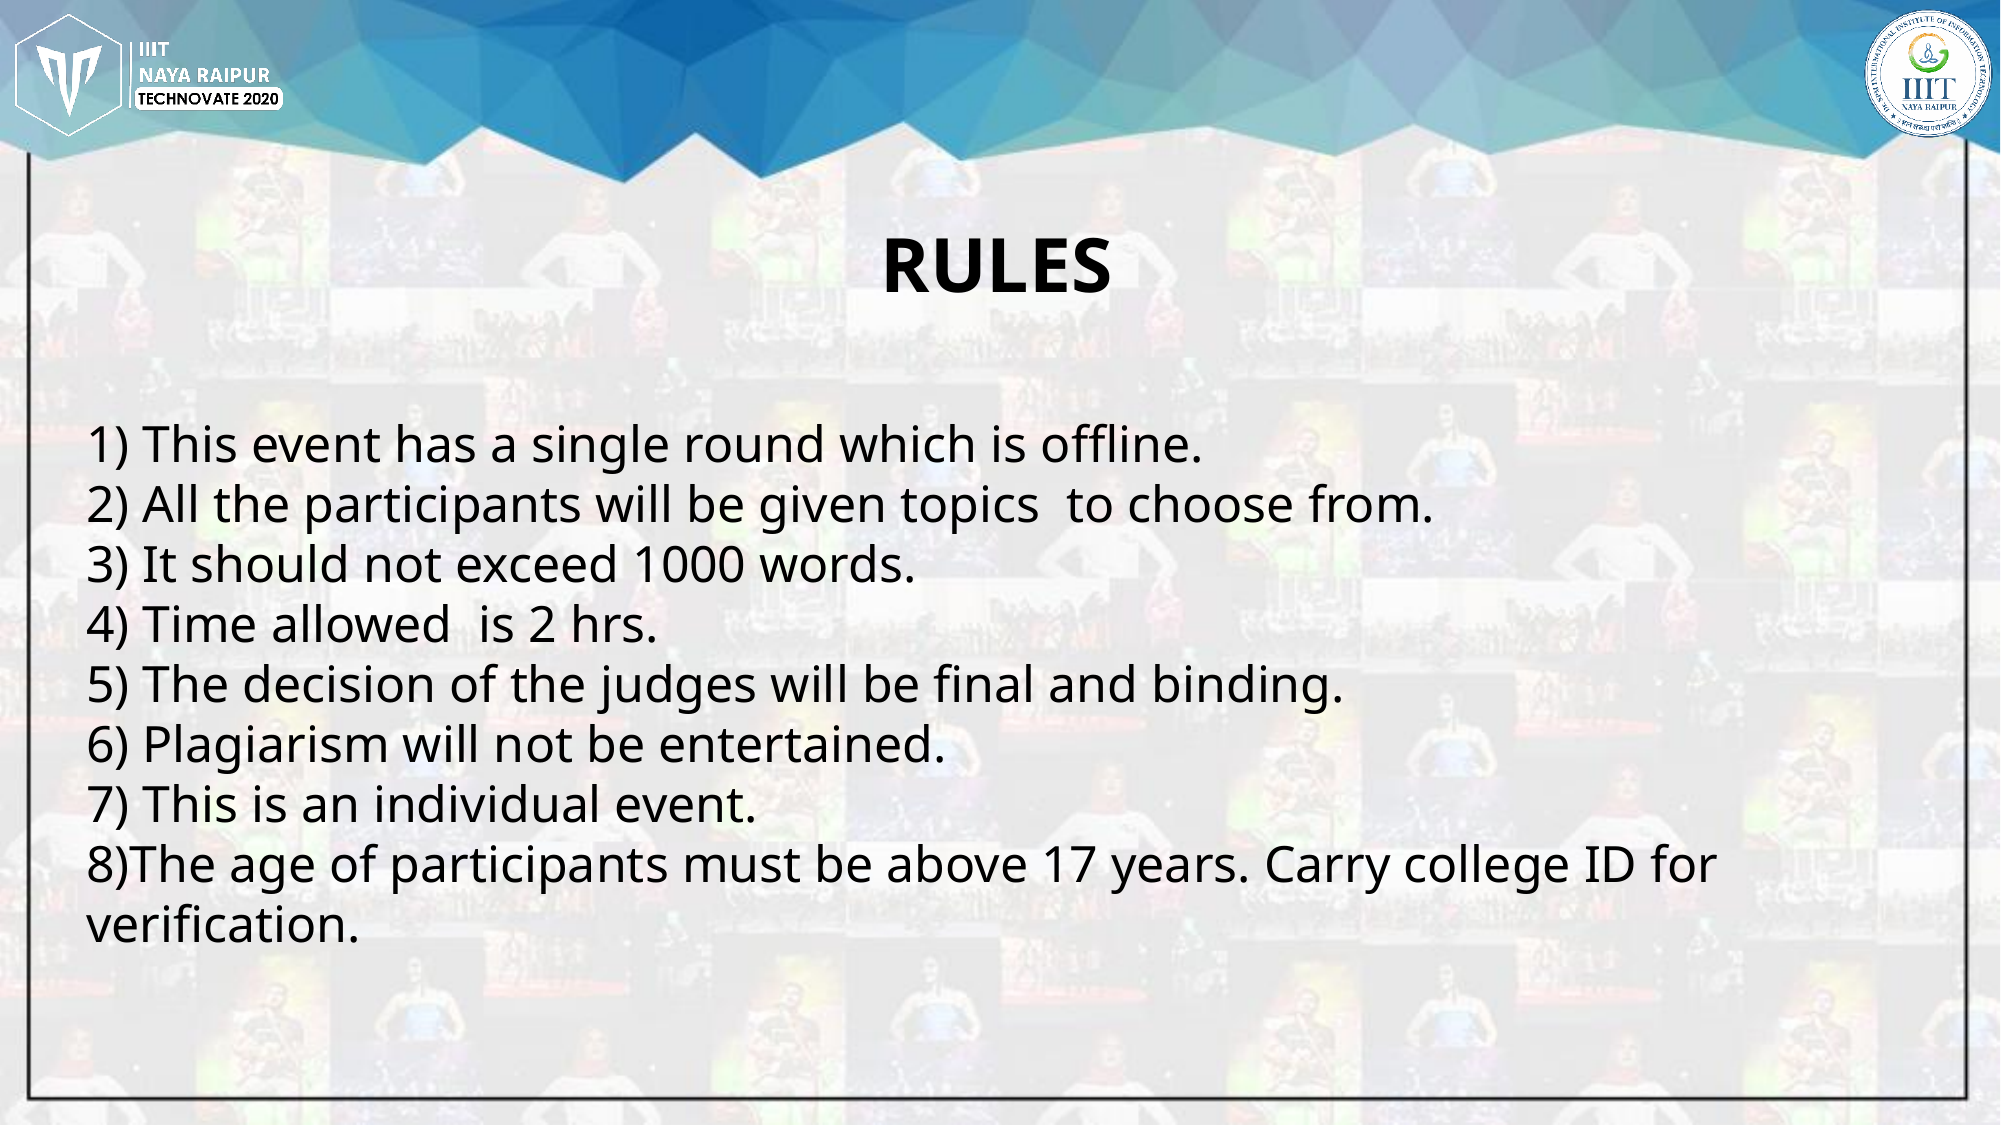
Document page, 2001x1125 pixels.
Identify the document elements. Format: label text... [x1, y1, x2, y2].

picture [0, 0, 2001, 1125]
text_box RULES 1) This event has a single round which is offline. 2) All the participants will be given topics to choose from. 3) It should not exceed 1000 words. 4) Time allowed is 2 hrs. 5) The decision of the judges will be final and binding. 6) Plagiarism will not be entertained. 7) This is an individual event. 8)The age of participants must be above 17 years. Carry college ID for verification. [71, 209, 1923, 1065]
